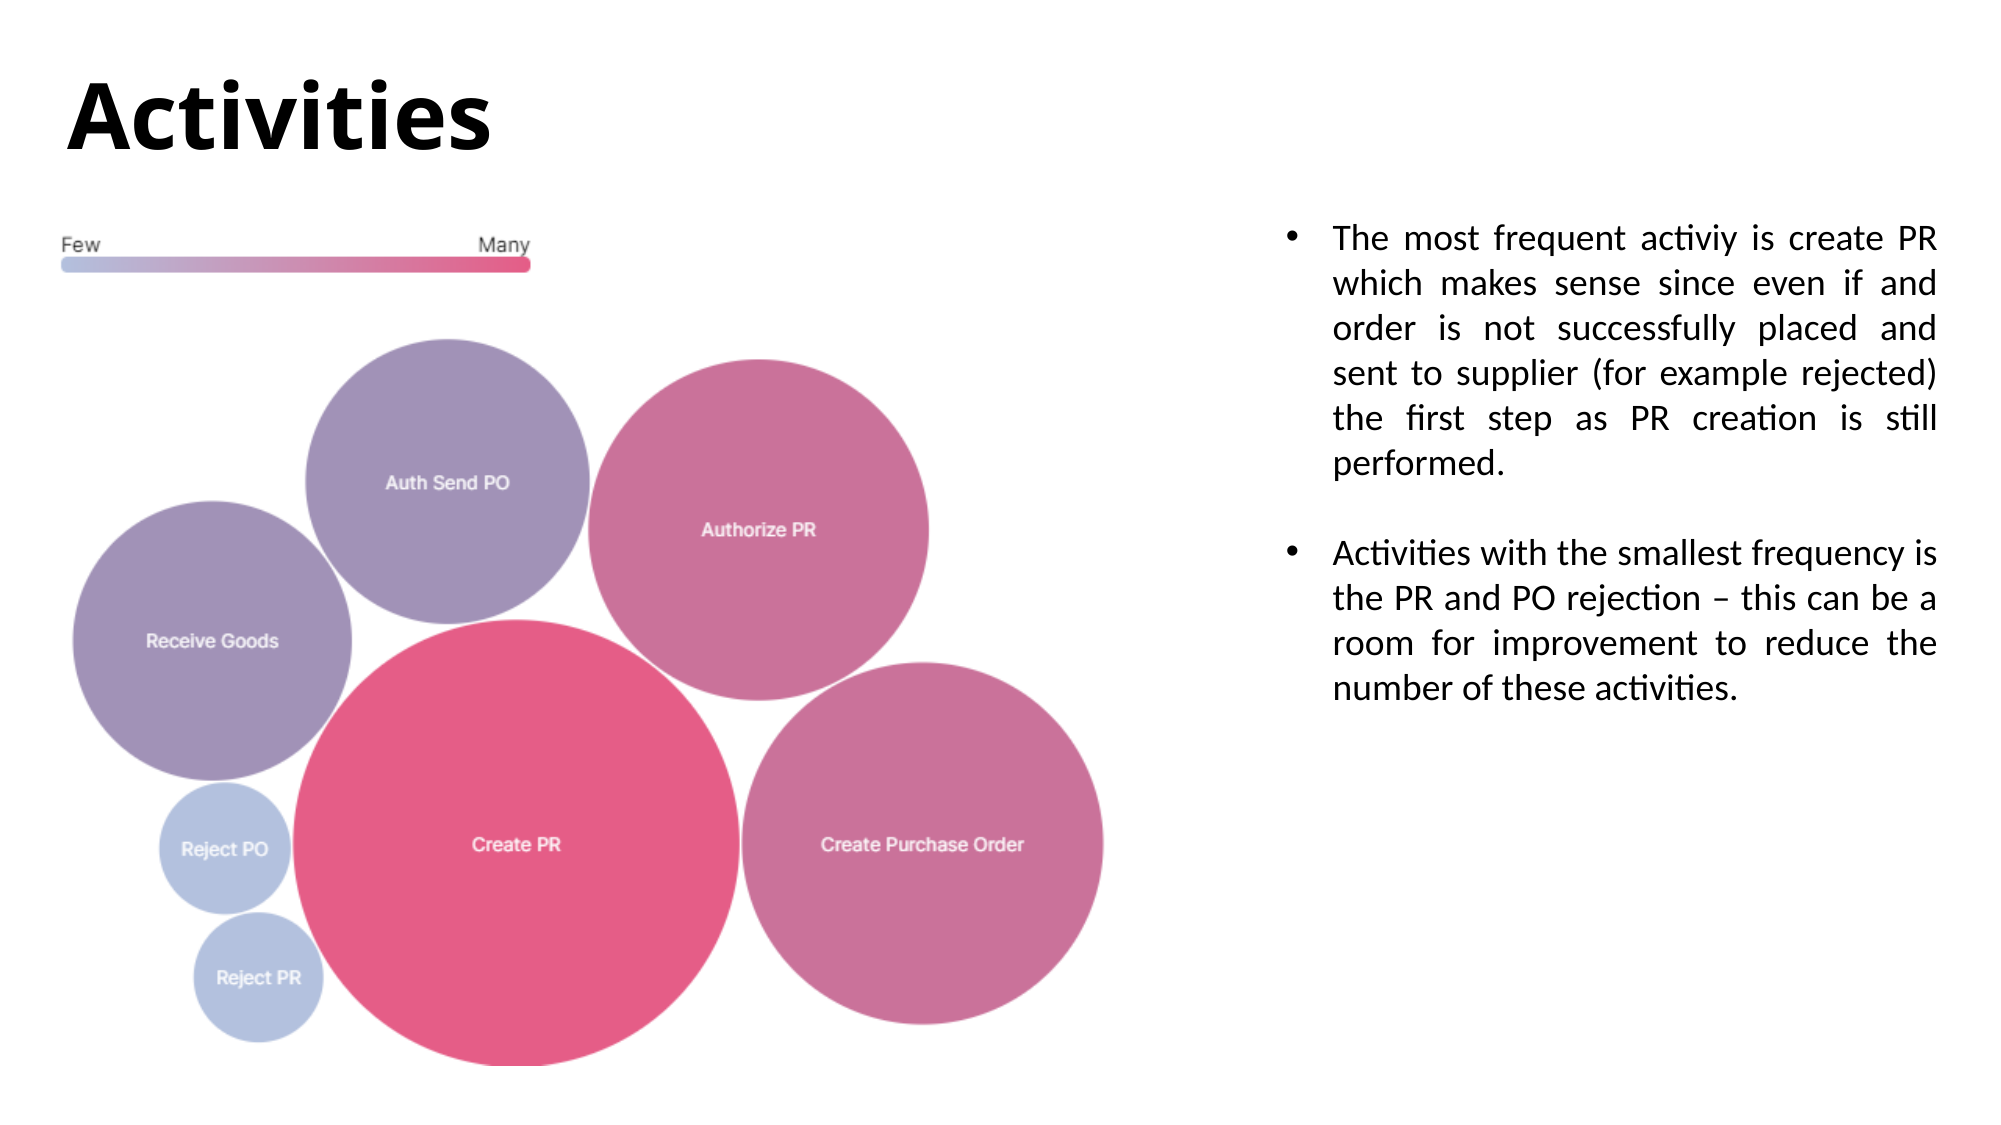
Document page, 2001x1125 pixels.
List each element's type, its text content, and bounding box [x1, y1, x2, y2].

text_box The most frequent activiy is create PR which makes sense since even if and order is not successfully placed and sent to supplier (for example rejected) the first step as PR creation is still performed. Activities with the smallest frequency is the PR and PO rejection – this can be a room for improvement to reduce the number of these activities. [1270, 205, 1953, 716]
picture [52, 222, 537, 292]
picture [52, 308, 1109, 1066]
title Activities [52, 47, 764, 193]
